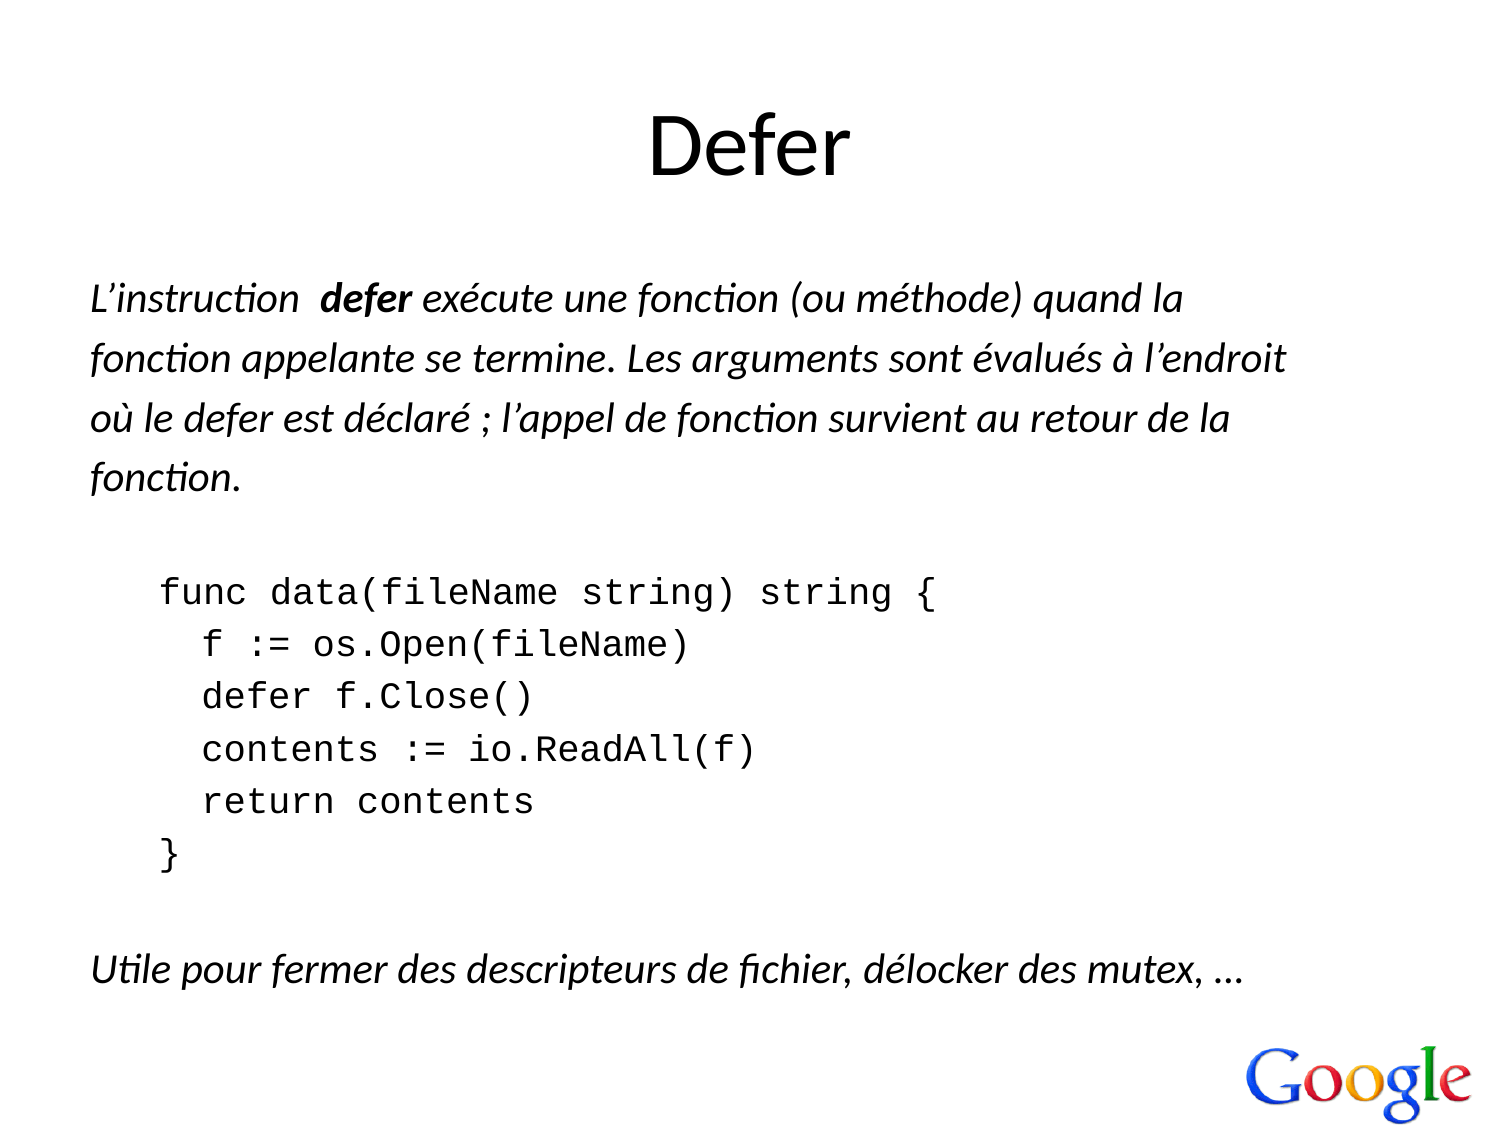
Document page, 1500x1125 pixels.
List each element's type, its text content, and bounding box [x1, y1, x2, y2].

picture [1246, 1046, 1473, 1125]
title Defer [75, 45, 1425, 233]
list L’instruction defer exécute une fonction (ou méthode) quand la fonction appelante se termine. Les arguments sont évalués à l’endroit où le defer est déclaré ; l’appel de fonction survient au retour de la fonction. func data(fileName string) string { f := os.Open(fileName) defer f.Close() contents := io.ReadAll(f) return contents } Utile pour fermer des descripteurs de fichier, délocker des mutex, … [75, 262, 1425, 1005]
